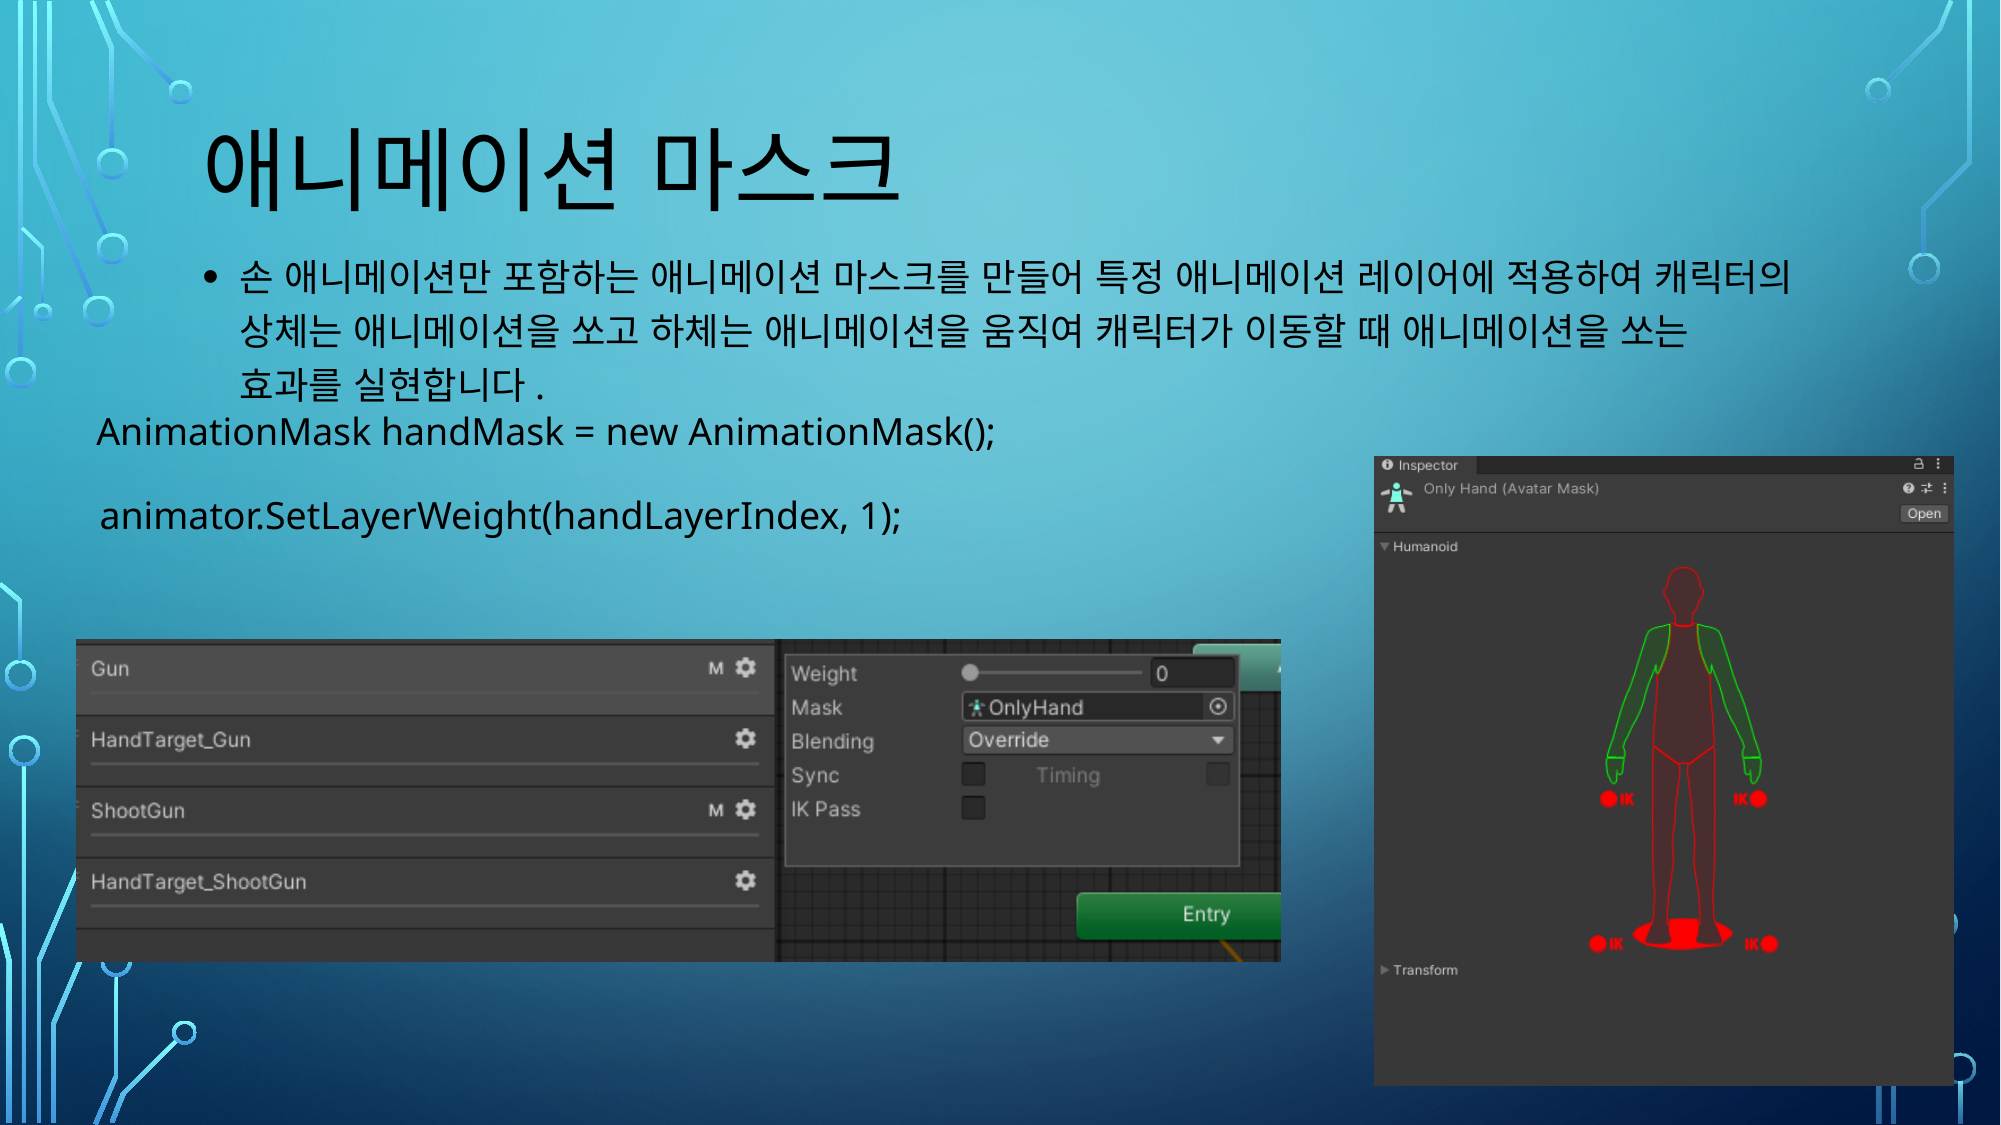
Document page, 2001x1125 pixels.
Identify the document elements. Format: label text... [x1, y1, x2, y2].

picture [1374, 456, 1954, 1087]
title 애니메이션 마스크 [187, 101, 1813, 237]
list 손 애니메이션만 포함하는 애니메이션 마스크를 만들어 특정 애니메이션 레이어에 적용하여 캐릭터의 상체는 애니메이션을 쏘고 하체는 애니메이션을 움직여 캐릭터가 이동할 때 애니메이션을 쏘는 효과를 실현합니다. [187, 237, 1813, 950]
picture [75, 639, 1281, 963]
text_box animator.SetLayerWeight(handLayerIndex, 1); [84, 484, 1066, 545]
text_box AnimationMask handMask = new AnimationMask(); [81, 400, 1110, 461]
